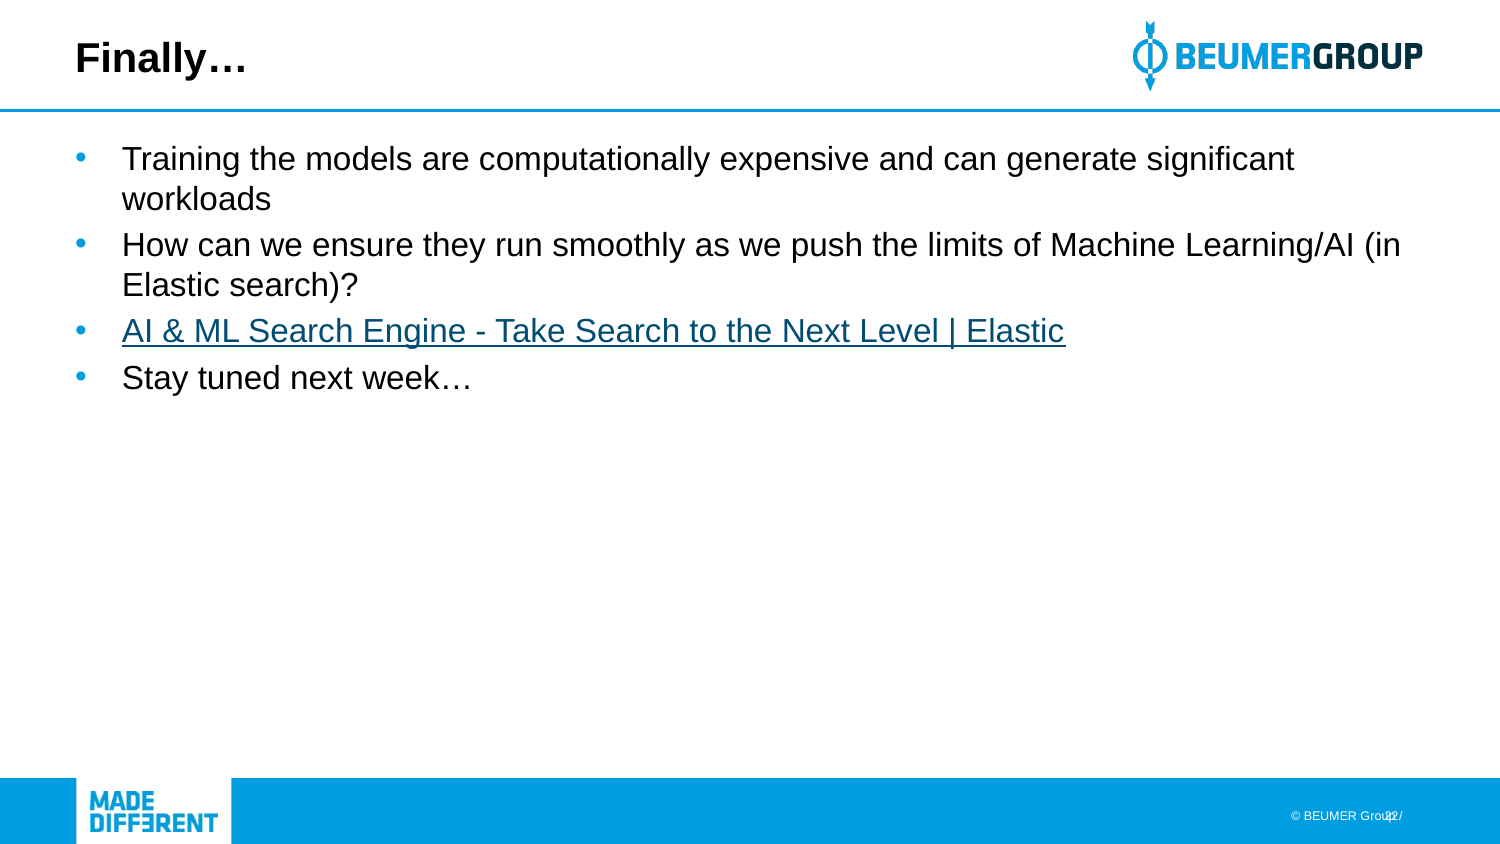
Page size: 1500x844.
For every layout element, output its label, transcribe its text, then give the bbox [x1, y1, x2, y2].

list Training the models are computationally expensive and can generate significant workloads How can we ensure they run smoothly as we push the limits of Machine Learning/AI (in Elastic search)? AI & ML Search Engine - Take Search to the Next Level | Elastic Stay tuned next week… [75, 137, 1424, 714]
picture [213, 818, 218, 832]
picture [95, 818, 99, 829]
picture [131, 795, 135, 806]
picture [90, 791, 218, 832]
picture [1127, 17, 1424, 95]
picture [96, 791, 103, 801]
title Finally… [75, 0, 1127, 111]
